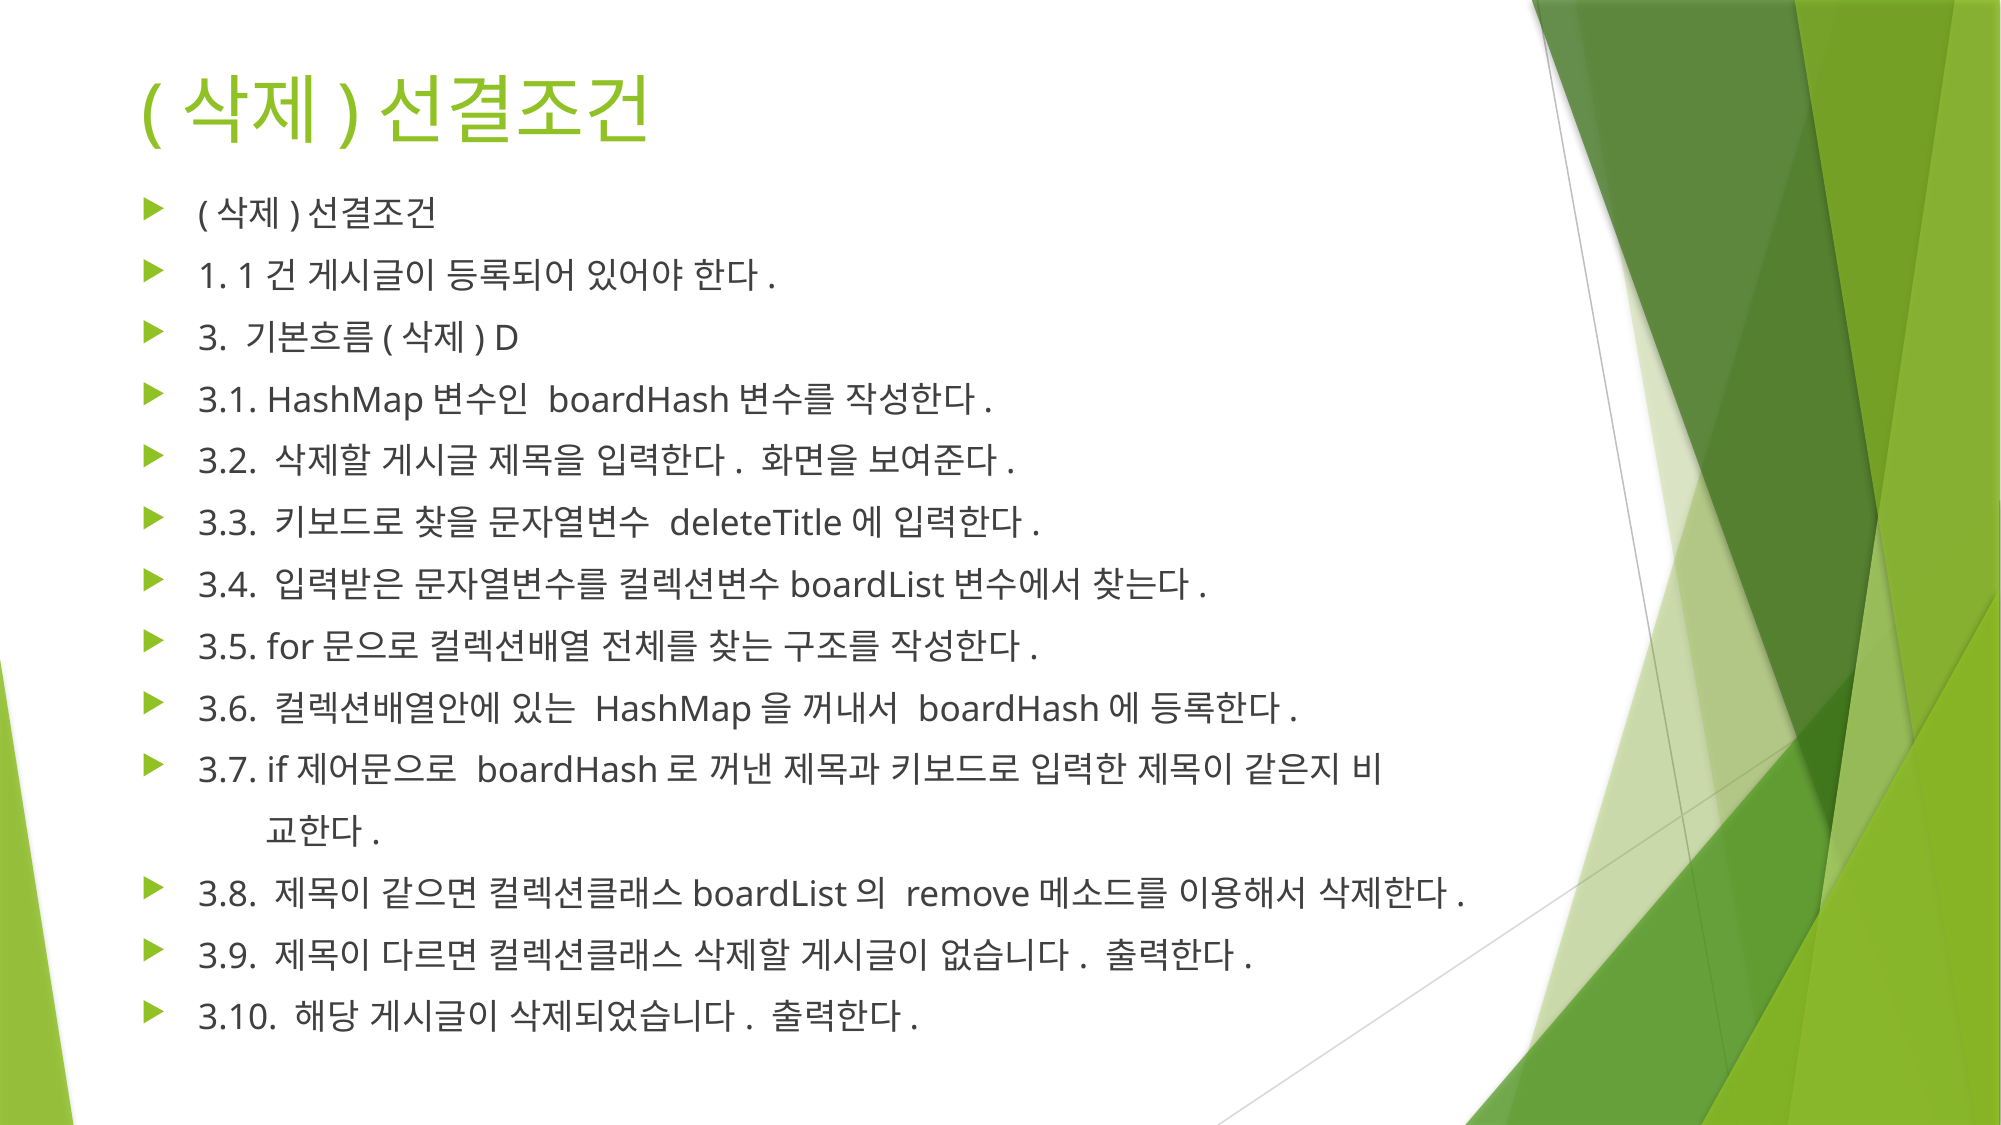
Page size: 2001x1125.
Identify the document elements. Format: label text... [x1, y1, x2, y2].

list (삭제)선결조건 1. 1건 게시글이 등록되어 있어야 한다. 3. 기본흐름(삭제) D 3.1. HashMap변수인 boardHash변수를 작성한다. 3.2. 삭제할 게시글 제목을 입력한다. 화면을 보여준다. 3.3. 키보드로 찾을 문자열변수 deleteTitle에 입력한다. 3.4. 입력받은 문자열변수를 컬렉션변수boardList변수에서 찾는다. 3.5. for문으로 컬렉션배열 전체를 찾는 구조를 작성한다. 3.6. 컬렉션배열안에 있는 HashMap을 꺼내서 boardHash에 등록한다. 3.7. if제어문으로 boardHash로 꺼낸 제목과 키보드로 입력한 제목이 같은지 비 교한다. 3.8. 제목이 같으면 컬렉션클래스boardList의 remove메소드를 이용해서 삭제한다. 3.9. 제목이 다르면 컬렉션클래스 삭제할 게시글이 없습니다. 출력한다. 3.10. 해당 게시글이 삭제되었습니다. 출력한다. [125, 184, 1537, 1054]
title (삭제)선결조건 [125, 55, 1537, 168]
